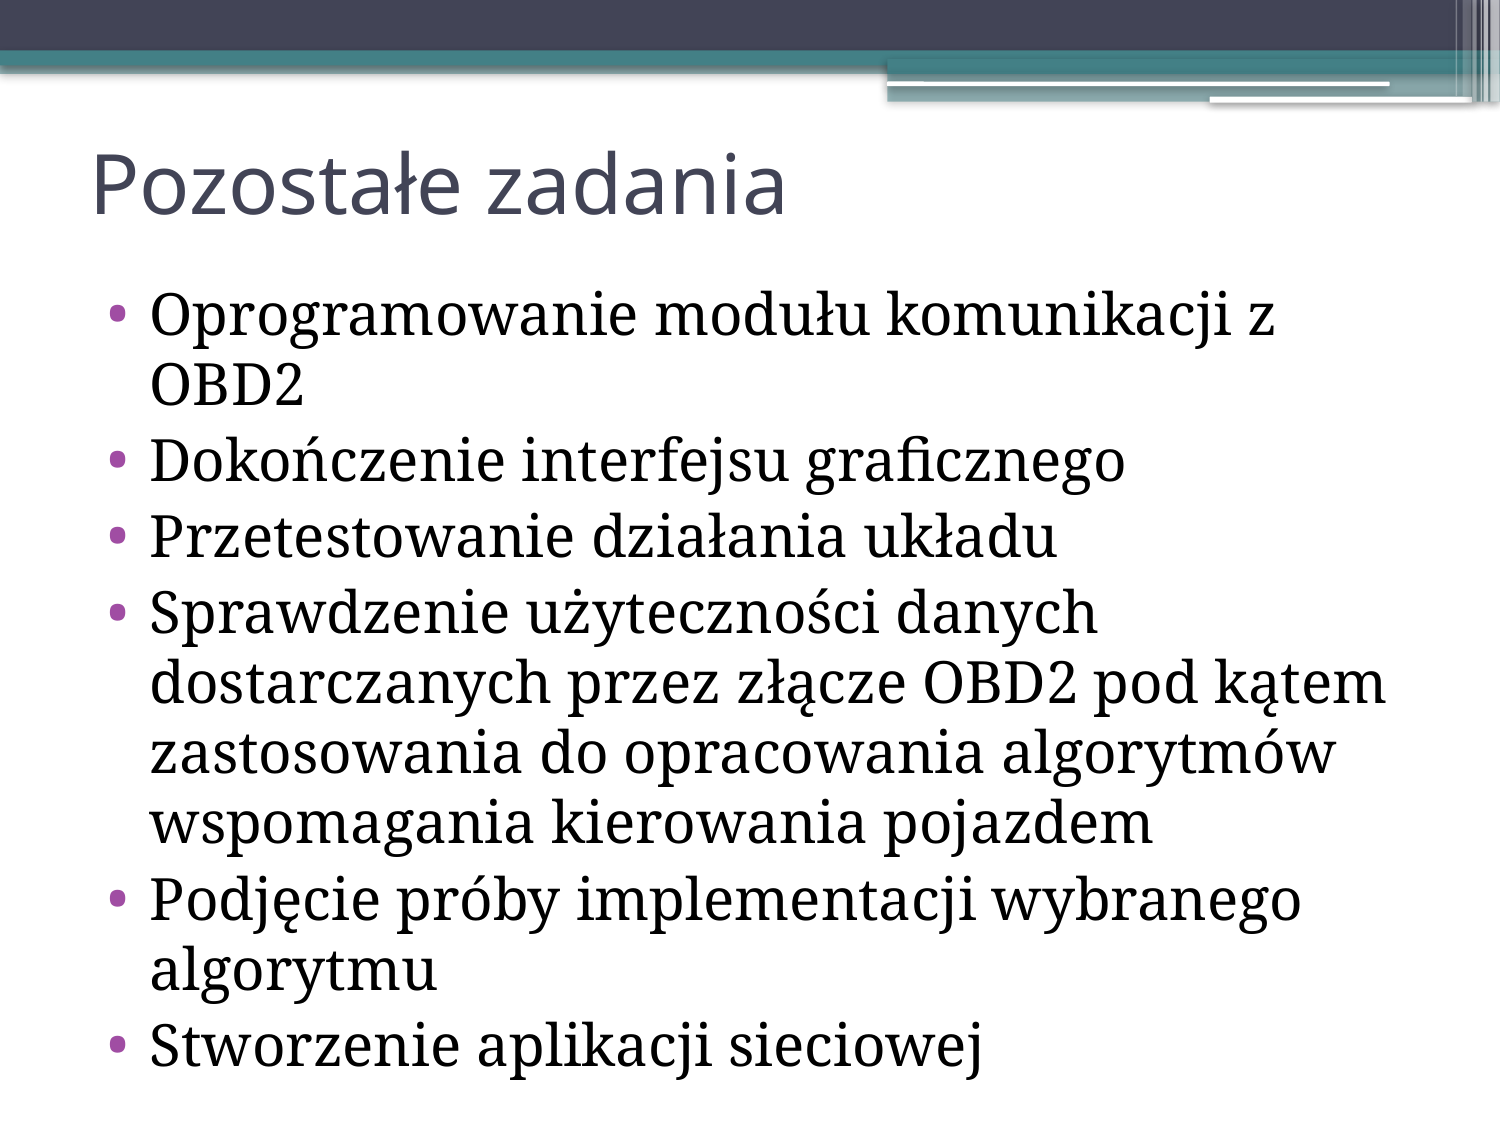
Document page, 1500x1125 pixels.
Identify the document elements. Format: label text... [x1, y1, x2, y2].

list Oprogramowanie modułu komunikacji z OBD2 Dokończenie interfejsu graficznego Przetestowanie działania układu Sprawdzenie użyteczności danych dostarczanych przez złącze OBD2 pod kątem zastosowania do opracowania algorytmów wspomagania kierowania pojazdem Podjęcie próby implementacji wybranego algorytmu Stworzenie aplikacji sieciowej [75, 269, 1425, 1079]
title Pozostałe zadania [75, 93, 1425, 269]
